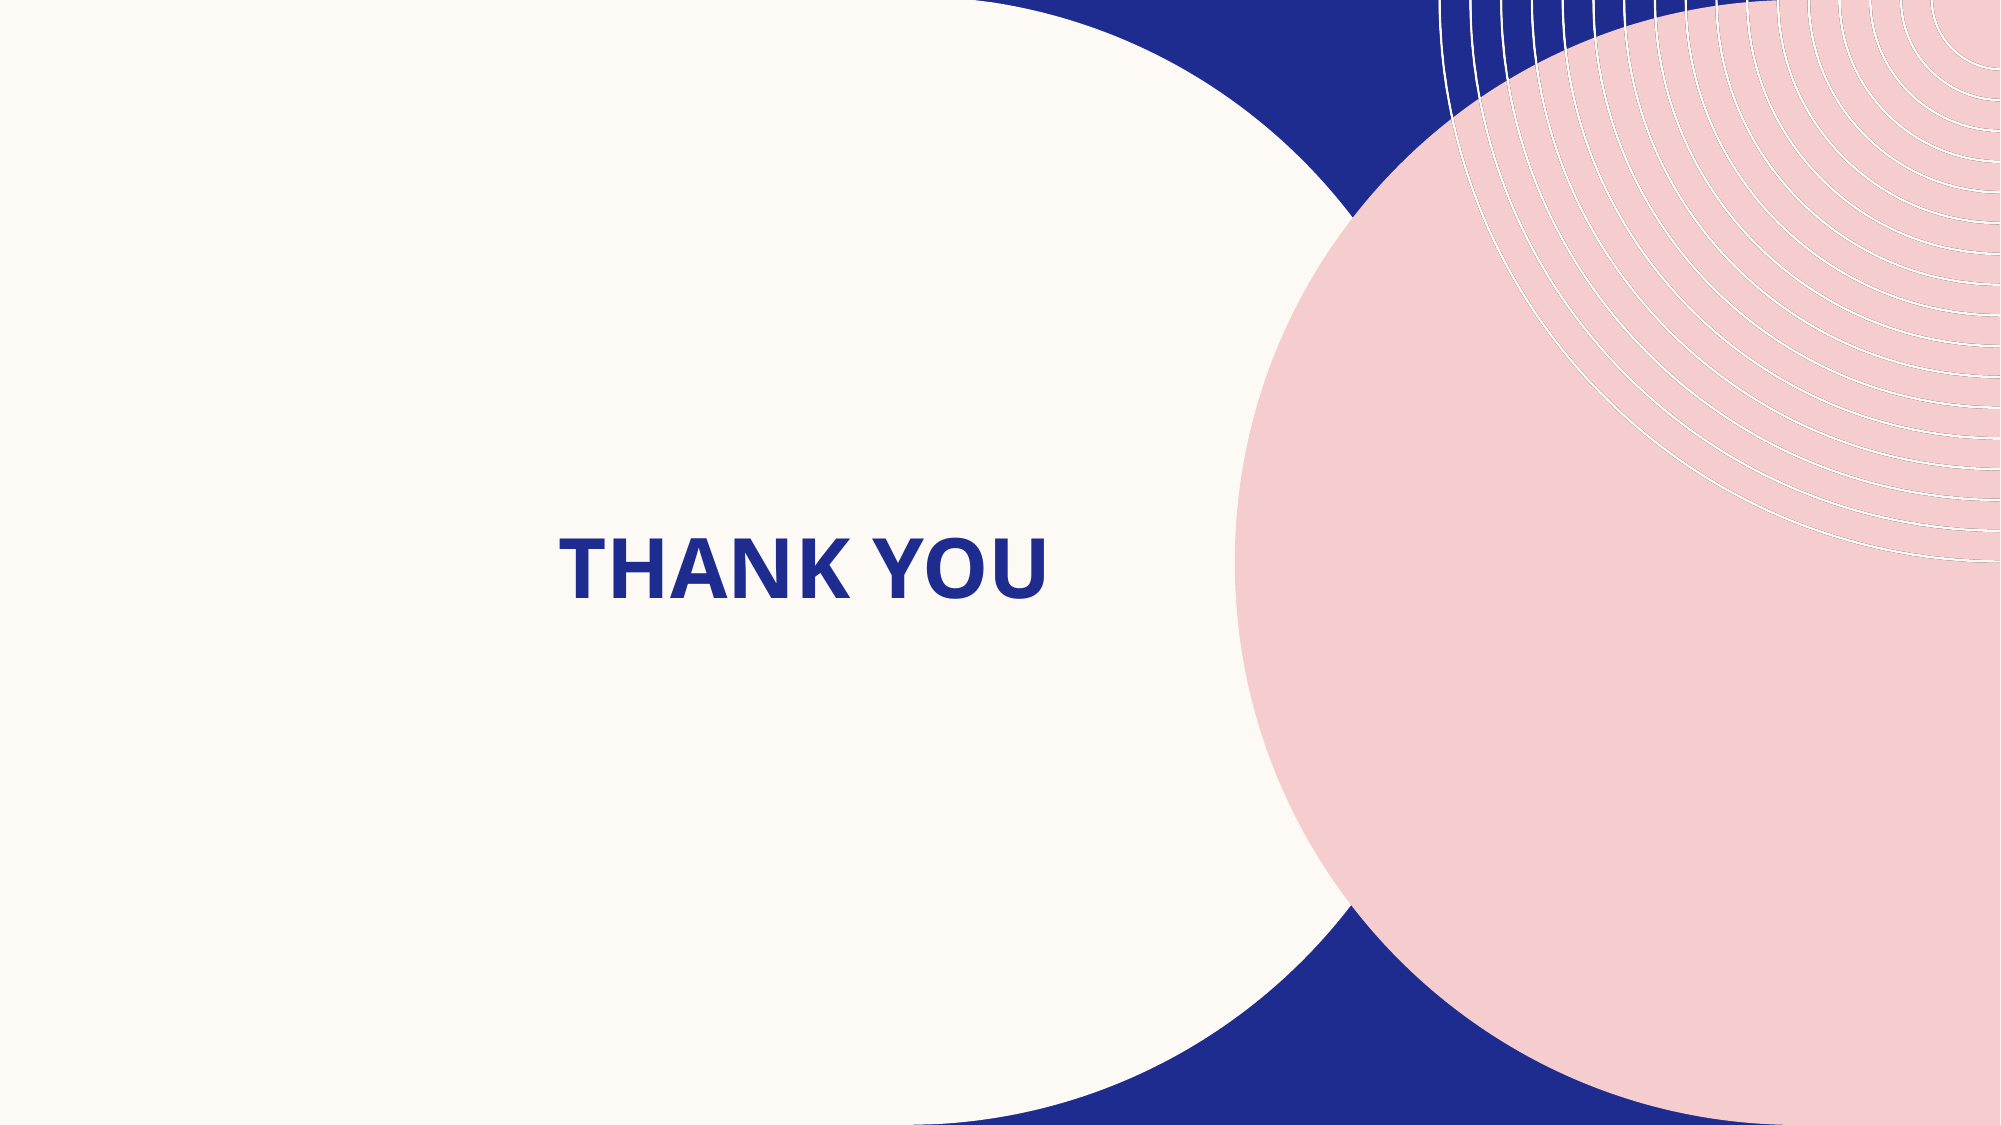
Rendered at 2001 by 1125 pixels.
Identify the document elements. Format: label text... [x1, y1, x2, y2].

picture [1438, 0, 2001, 563]
title Thank you [543, 129, 1461, 616]
